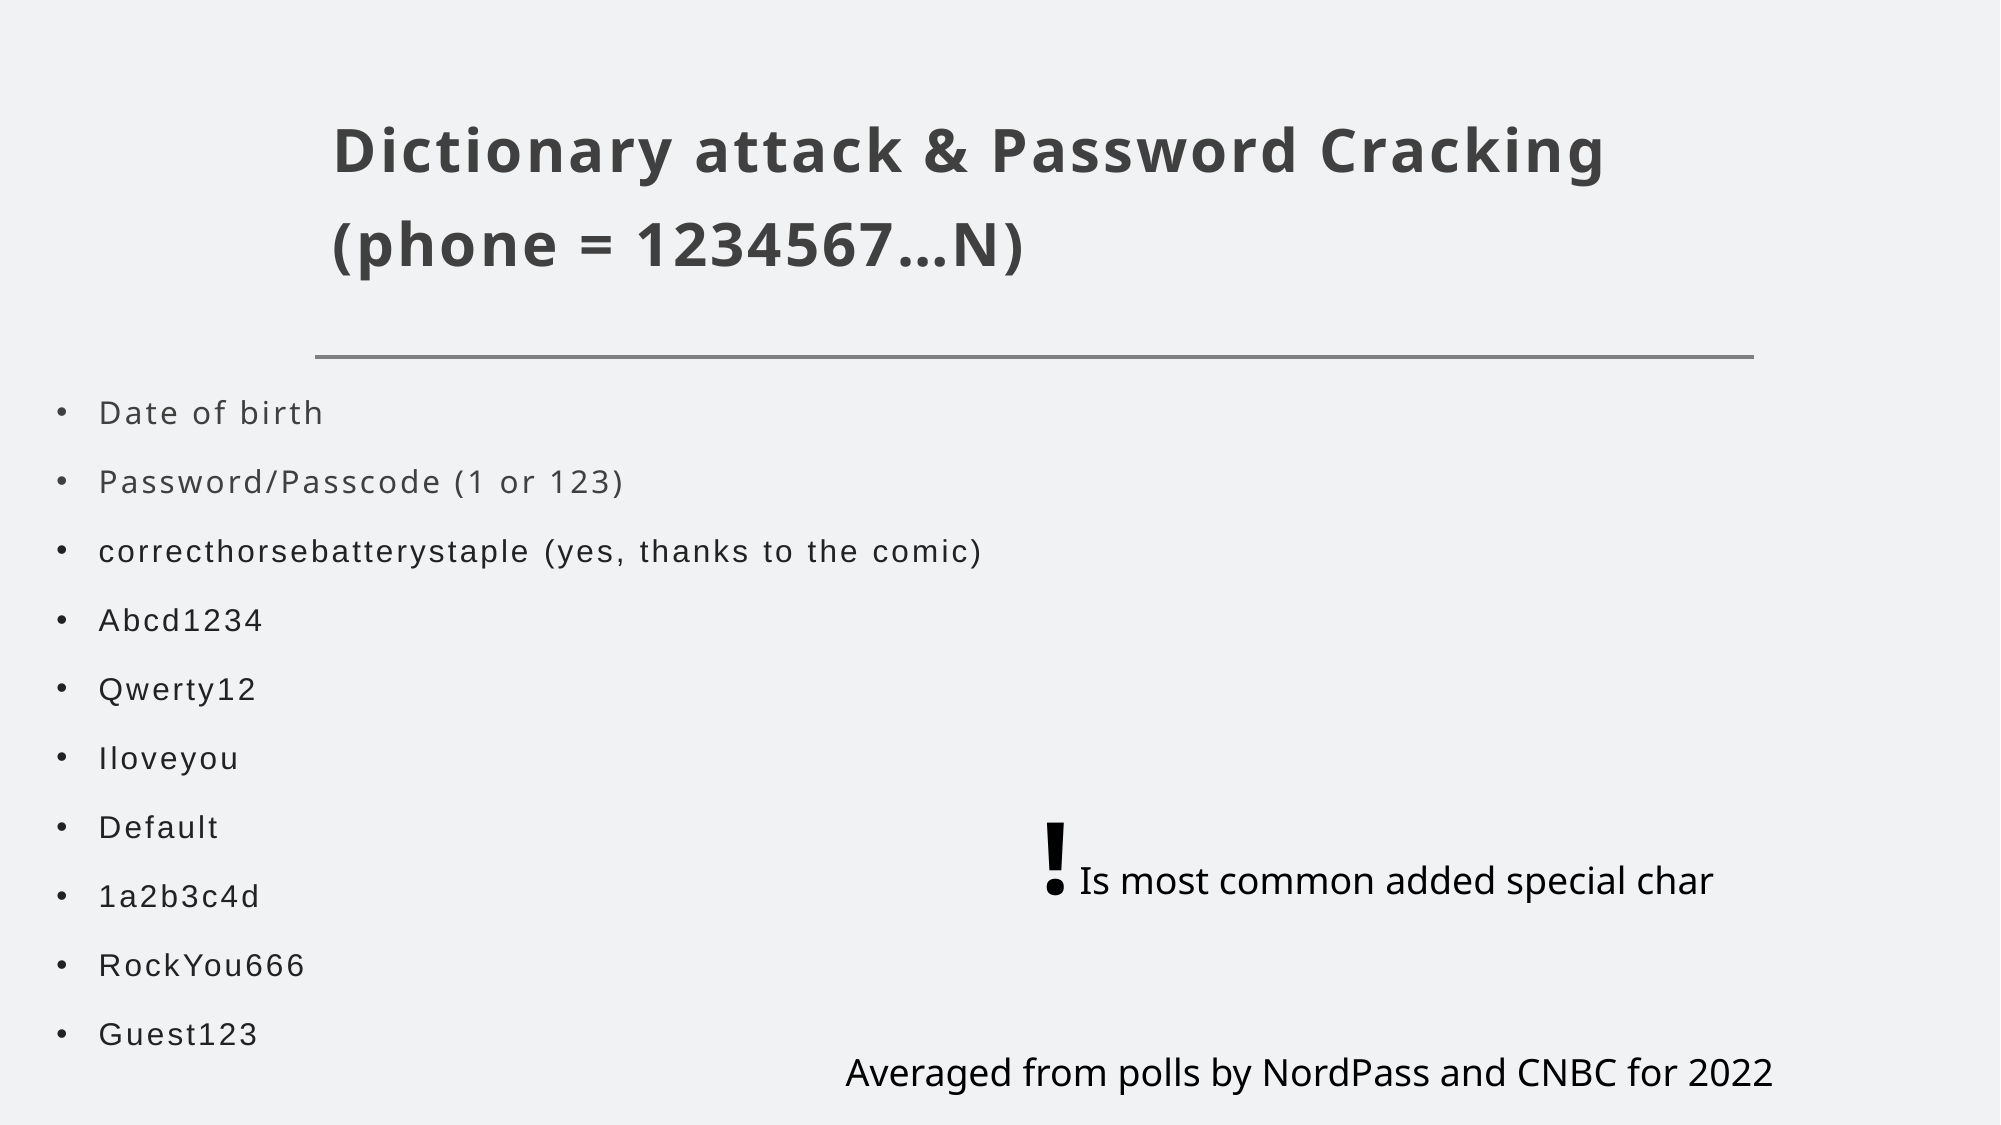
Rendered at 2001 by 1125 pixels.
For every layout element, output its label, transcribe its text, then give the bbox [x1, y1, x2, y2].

text_box ! Is most common added special char [1026, 786, 1730, 922]
title Dictionary attack & Password Cracking (phone = 1234567…N) [315, 72, 1754, 294]
list Date of birth Password/Passcode (1 or 123) correct​horse​battery​staple (yes, thanks to the comic) Abcd1234 Qwerty12 Iloveyou Default 1a2b3c4d RockYou666 Guest123 [38, 360, 1874, 1072]
text_box Averaged from polls by NordPass and CNBC for 2022 [830, 1041, 1790, 1102]
